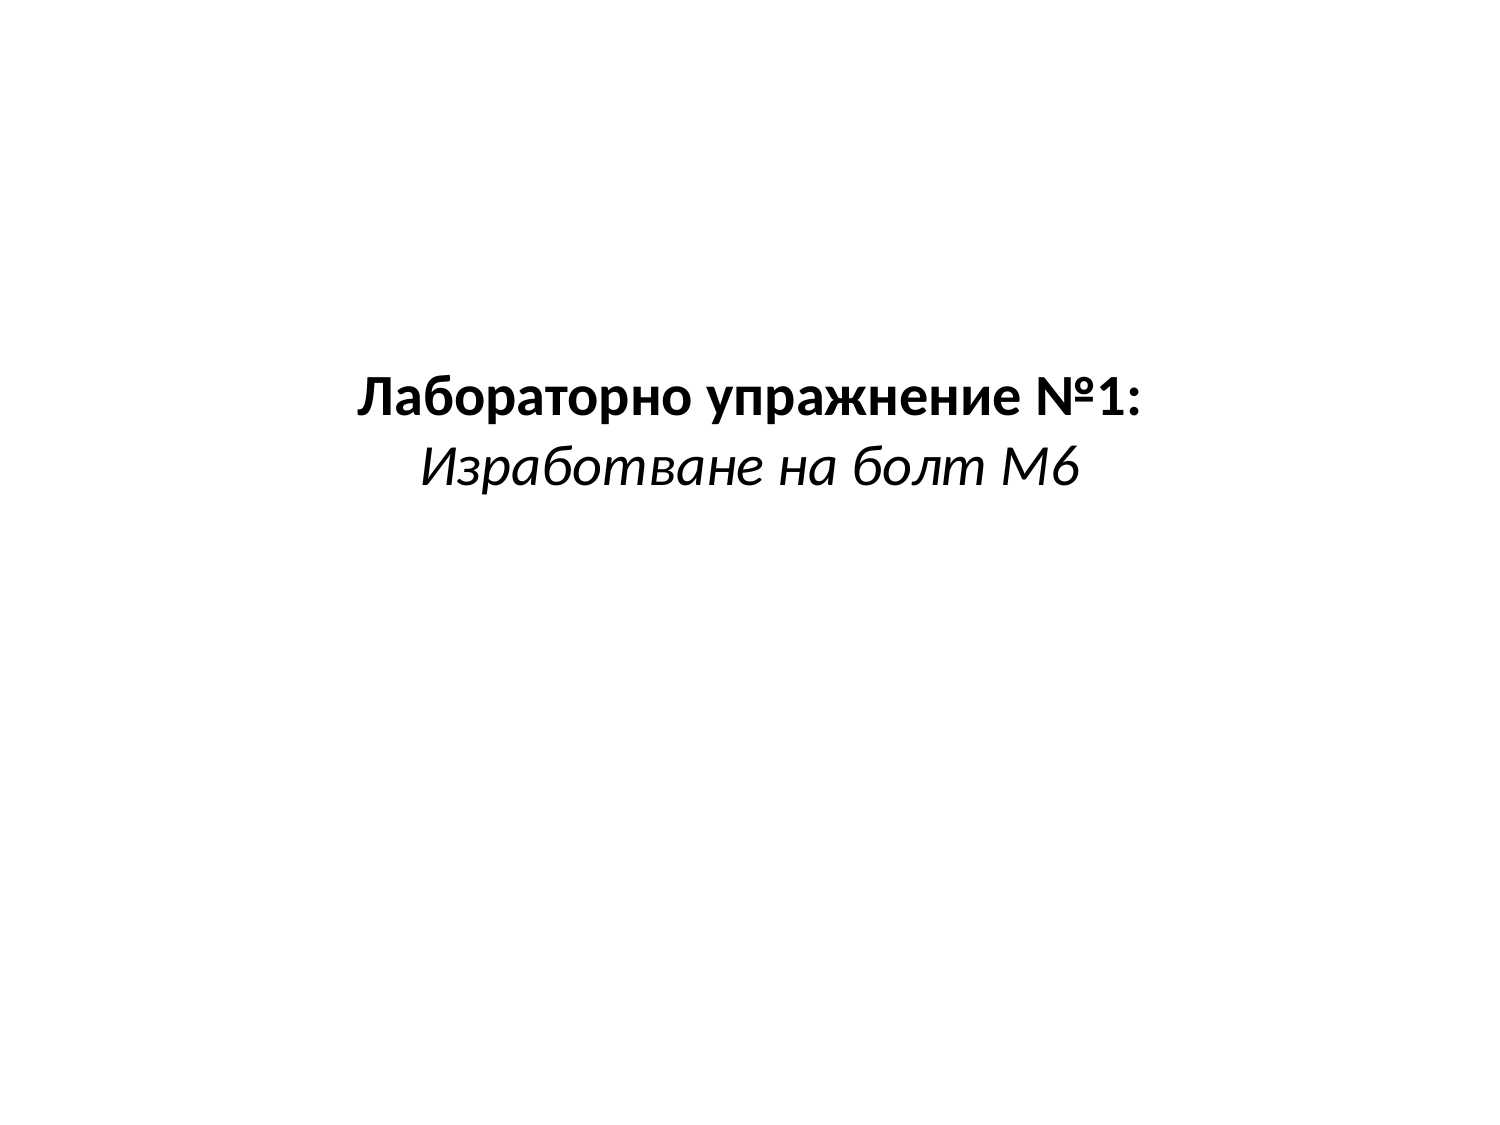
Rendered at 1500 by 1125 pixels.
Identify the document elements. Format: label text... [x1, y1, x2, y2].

title Лабораторно упражнение №1: Изработване на болт М6 [112, 349, 1388, 693]
